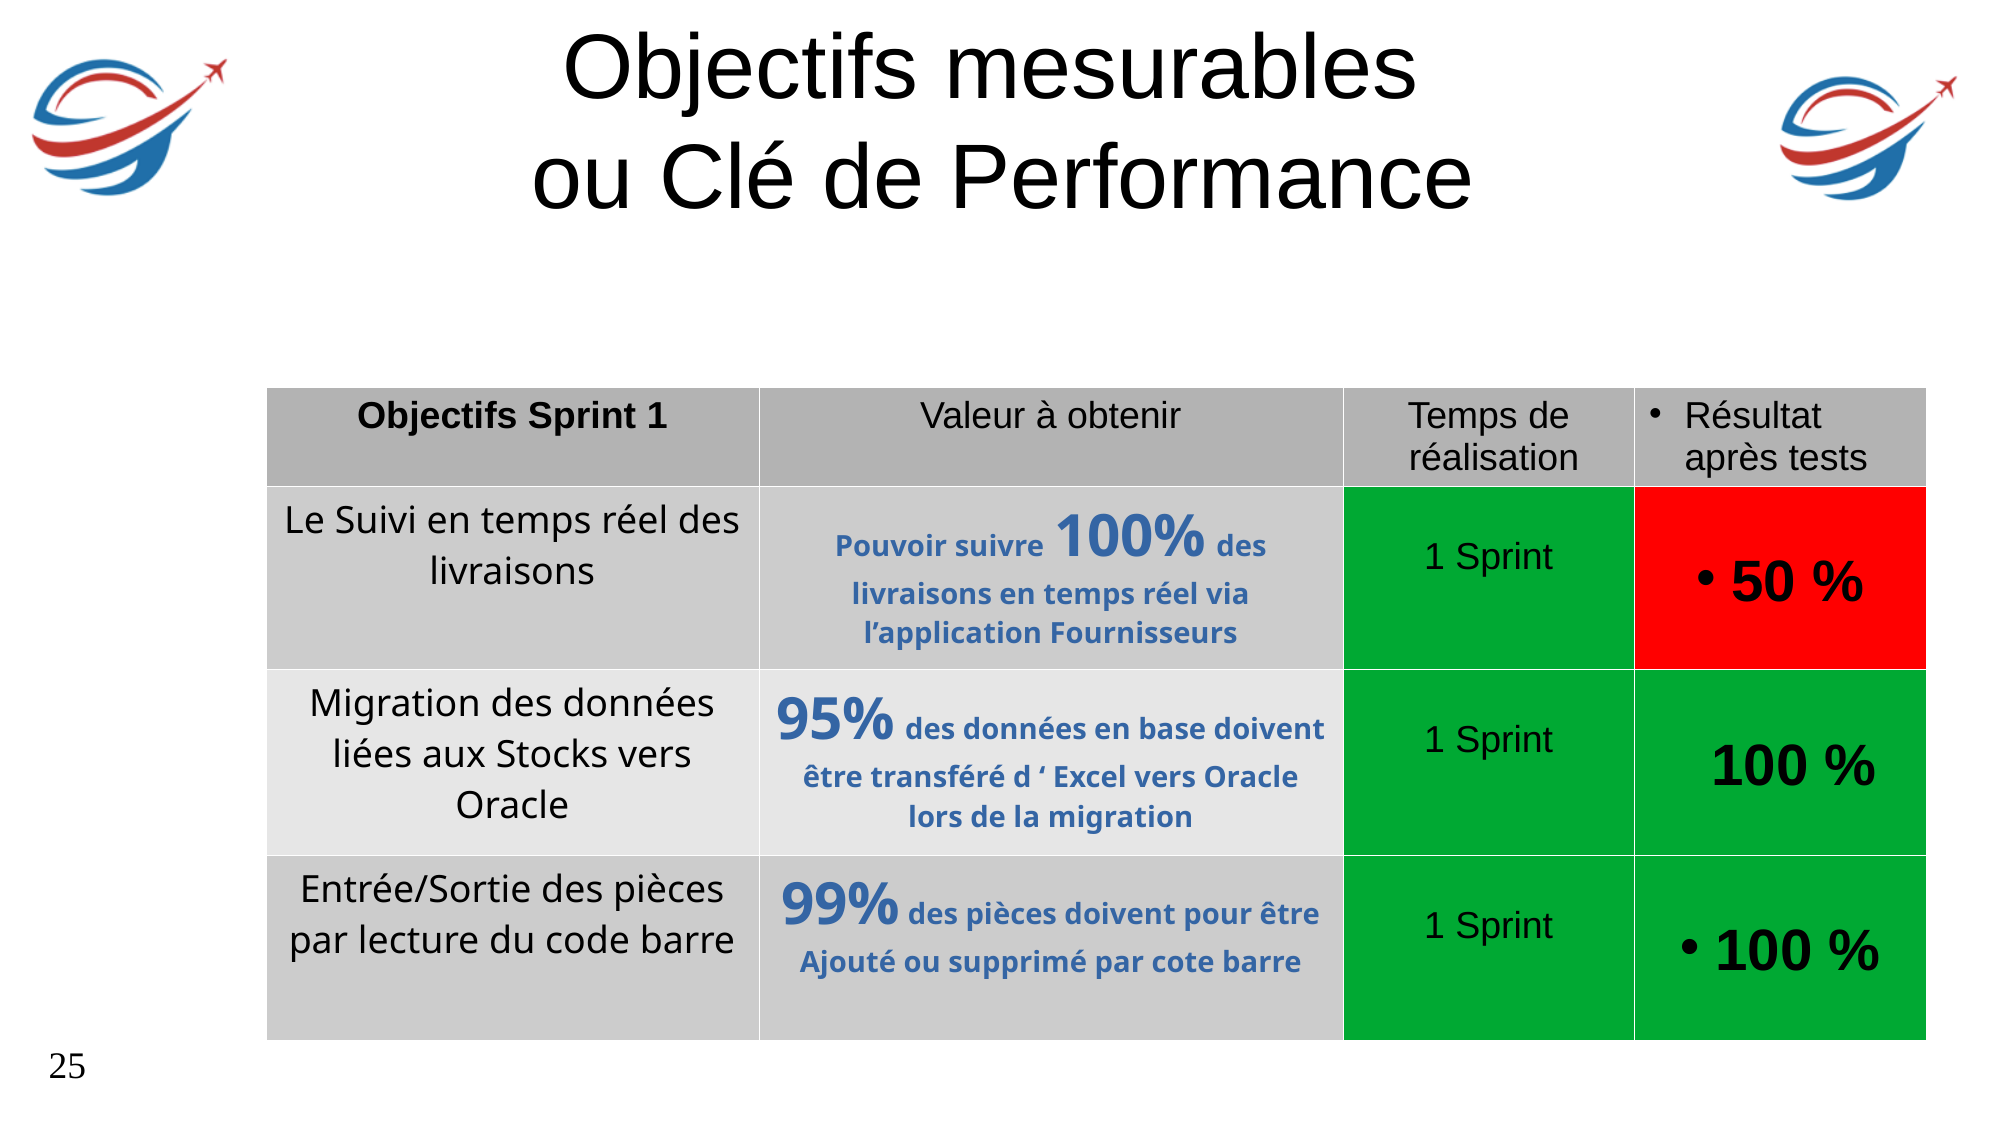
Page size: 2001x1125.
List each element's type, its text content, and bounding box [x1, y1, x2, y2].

table_cell 50 % [1635, 487, 1926, 669]
table_cell 1 Sprint [1344, 856, 1634, 1040]
picture [1771, 49, 1965, 236]
table_cell Migration des données liées aux Stocks vers Oracle [267, 670, 759, 855]
table_cell 100 % [1635, 856, 1926, 1040]
table_cell 95% des données en base doivent être transféré d ‘ Excel vers Oracle lors de la migration [760, 670, 1343, 855]
table_cell 99% des pièces doivent pour être Ajouté ou supprimé par cote barre [760, 856, 1343, 1040]
table_cell 1 Sprint [1344, 487, 1634, 669]
table_header Résultat après tests [1635, 388, 1926, 486]
text_box Objectifs mesurables ou Clé de Performance [295, 14, 1712, 220]
table_header Valeur à obtenir [760, 388, 1343, 486]
table_cell Le Suivi en temps réel des livraisons [267, 487, 759, 669]
table_cell Pouvoir suivre 100% des livraisons en temps réel via l’application Fournisseurs [760, 487, 1343, 669]
table_cell 100 % [1635, 670, 1926, 855]
table_header Objectifs Sprint 1 [267, 388, 759, 486]
picture [22, 29, 236, 235]
table_cell Entrée/Sortie des pièces par lecture du code barre [267, 856, 759, 1040]
table_header Temps de réalisation [1344, 388, 1634, 486]
table_cell 1 Sprint [1344, 670, 1634, 855]
